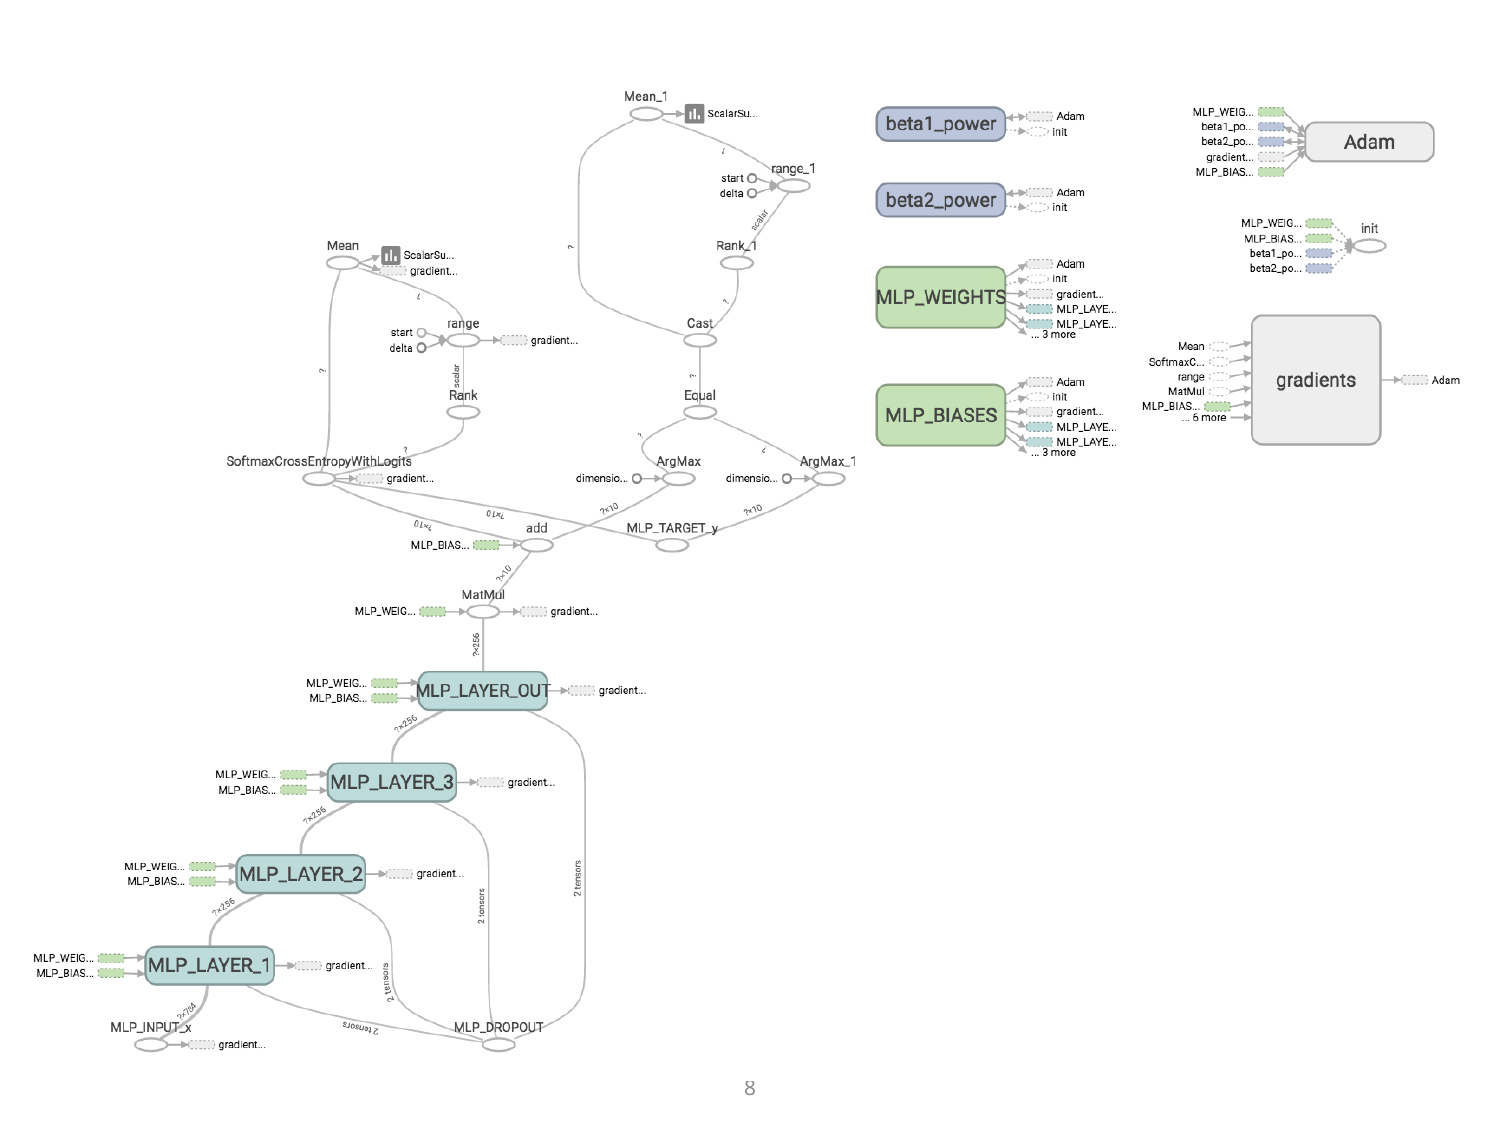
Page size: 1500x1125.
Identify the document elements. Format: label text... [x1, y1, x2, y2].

slide_number 8 [575, 1088, 925, 1119]
picture [0, 44, 1500, 1081]
